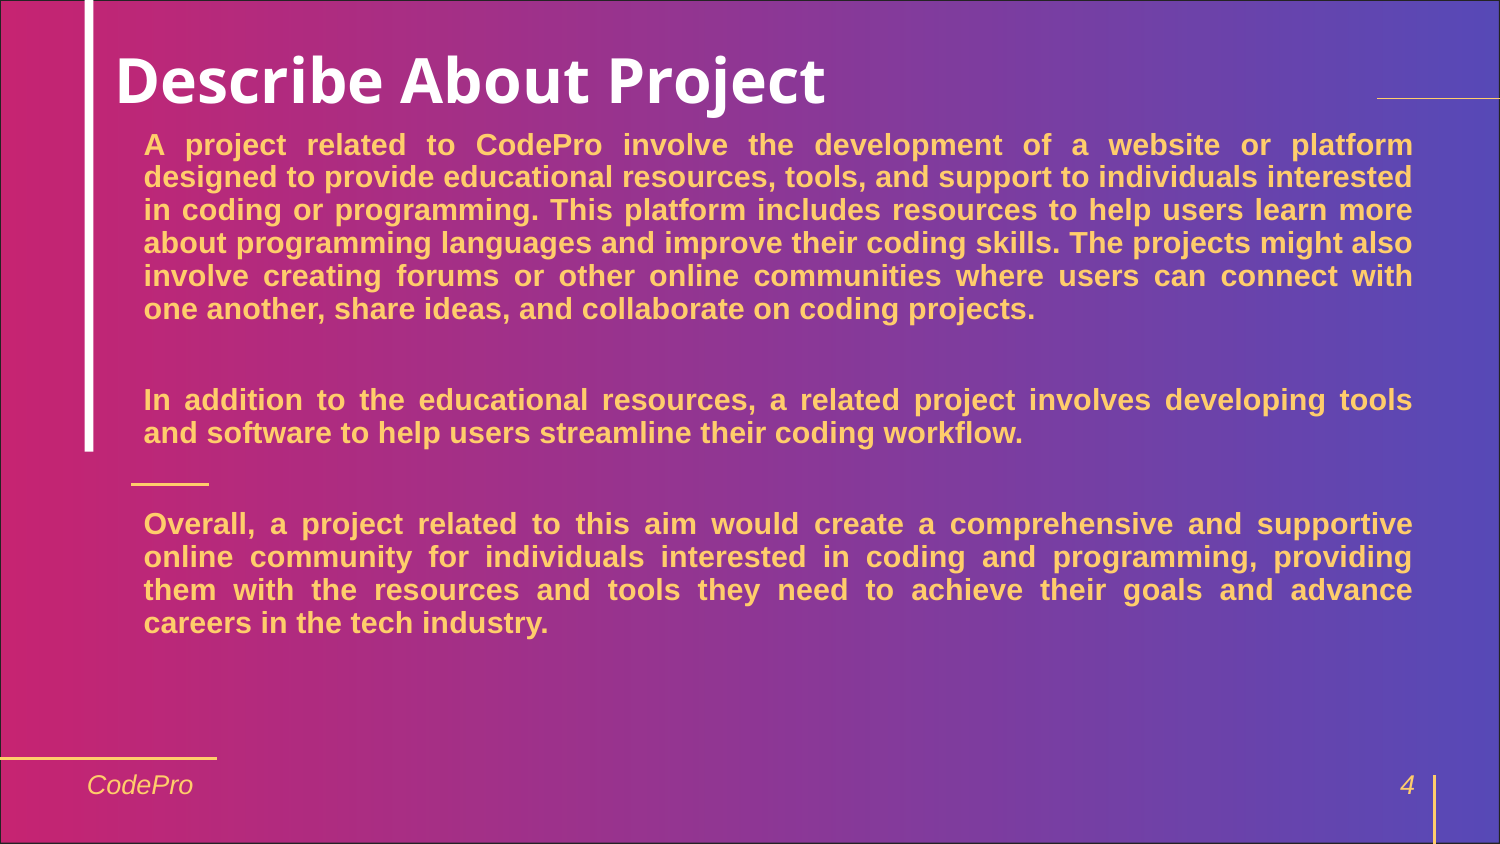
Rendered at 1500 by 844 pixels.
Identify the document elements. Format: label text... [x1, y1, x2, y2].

list A project related to CodePro involve the development of a website or platform designed to provide educational resources, tools, and support to individuals interested in coding or programming. This platform includes resources to help users learn more about programming languages and improve their coding skills. The projects might also involve creating forums or other online communities where users can connect with one another, share ideas, and collaborate on coding projects. In addition to the educational resources, a related project involves developing tools and software to help users streamline their coding workflow. Overall, a project related to this aim would create a comprehensive and supportive online community for individuals interested in coding and programming, providing them with the resources and tools they need to achieve their goals and advance careers in the tech industry. [132, 123, 1427, 649]
slide_number 4 [1088, 761, 1427, 807]
title Describe About Project [103, 28, 1397, 124]
footer CodePro [75, 761, 477, 807]
